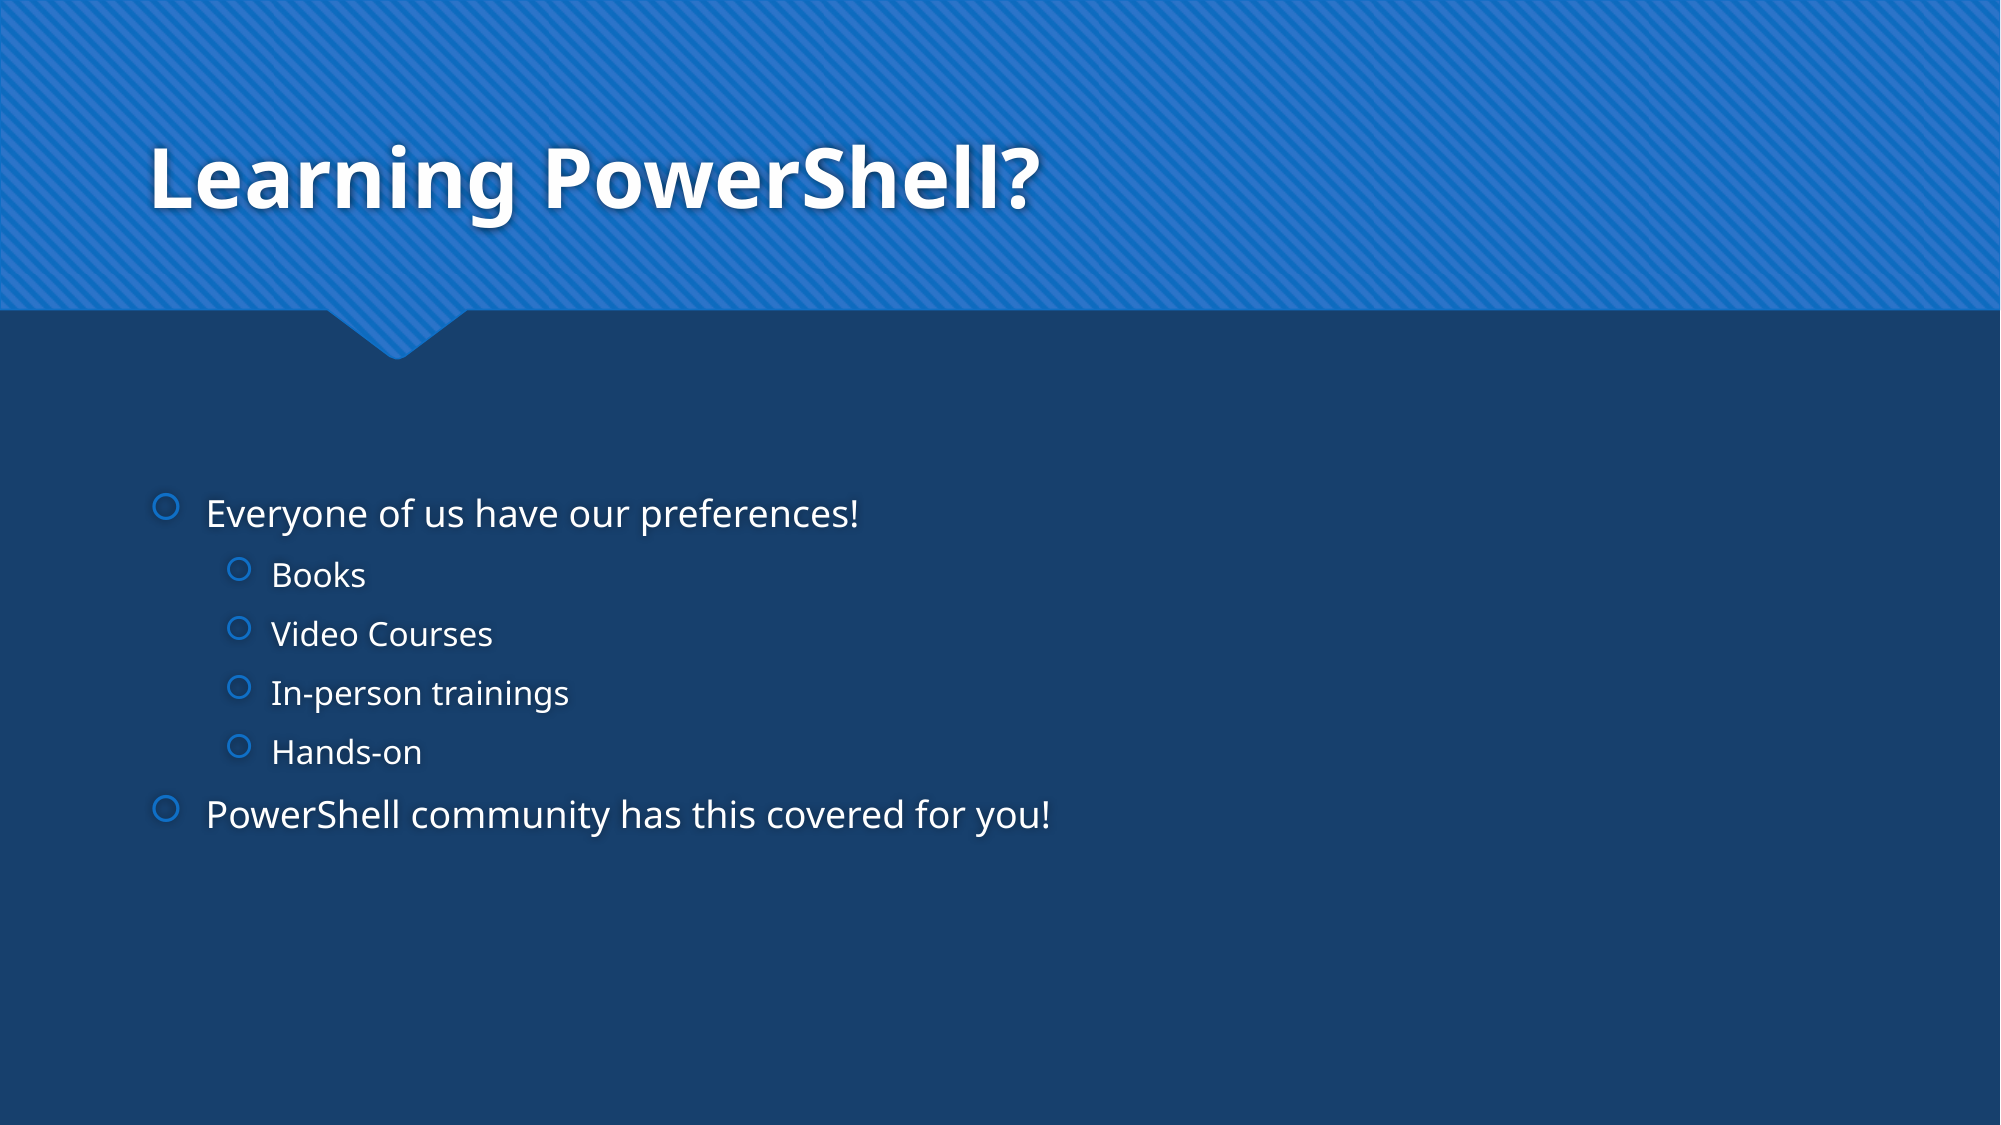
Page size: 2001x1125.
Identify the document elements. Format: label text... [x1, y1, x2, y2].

title Learning PowerShell? [132, 73, 1868, 233]
list Everyone of us have our preferences! Books Video Courses In-person trainings Hands-on PowerShell community has this covered for you! [134, 364, 1866, 962]
